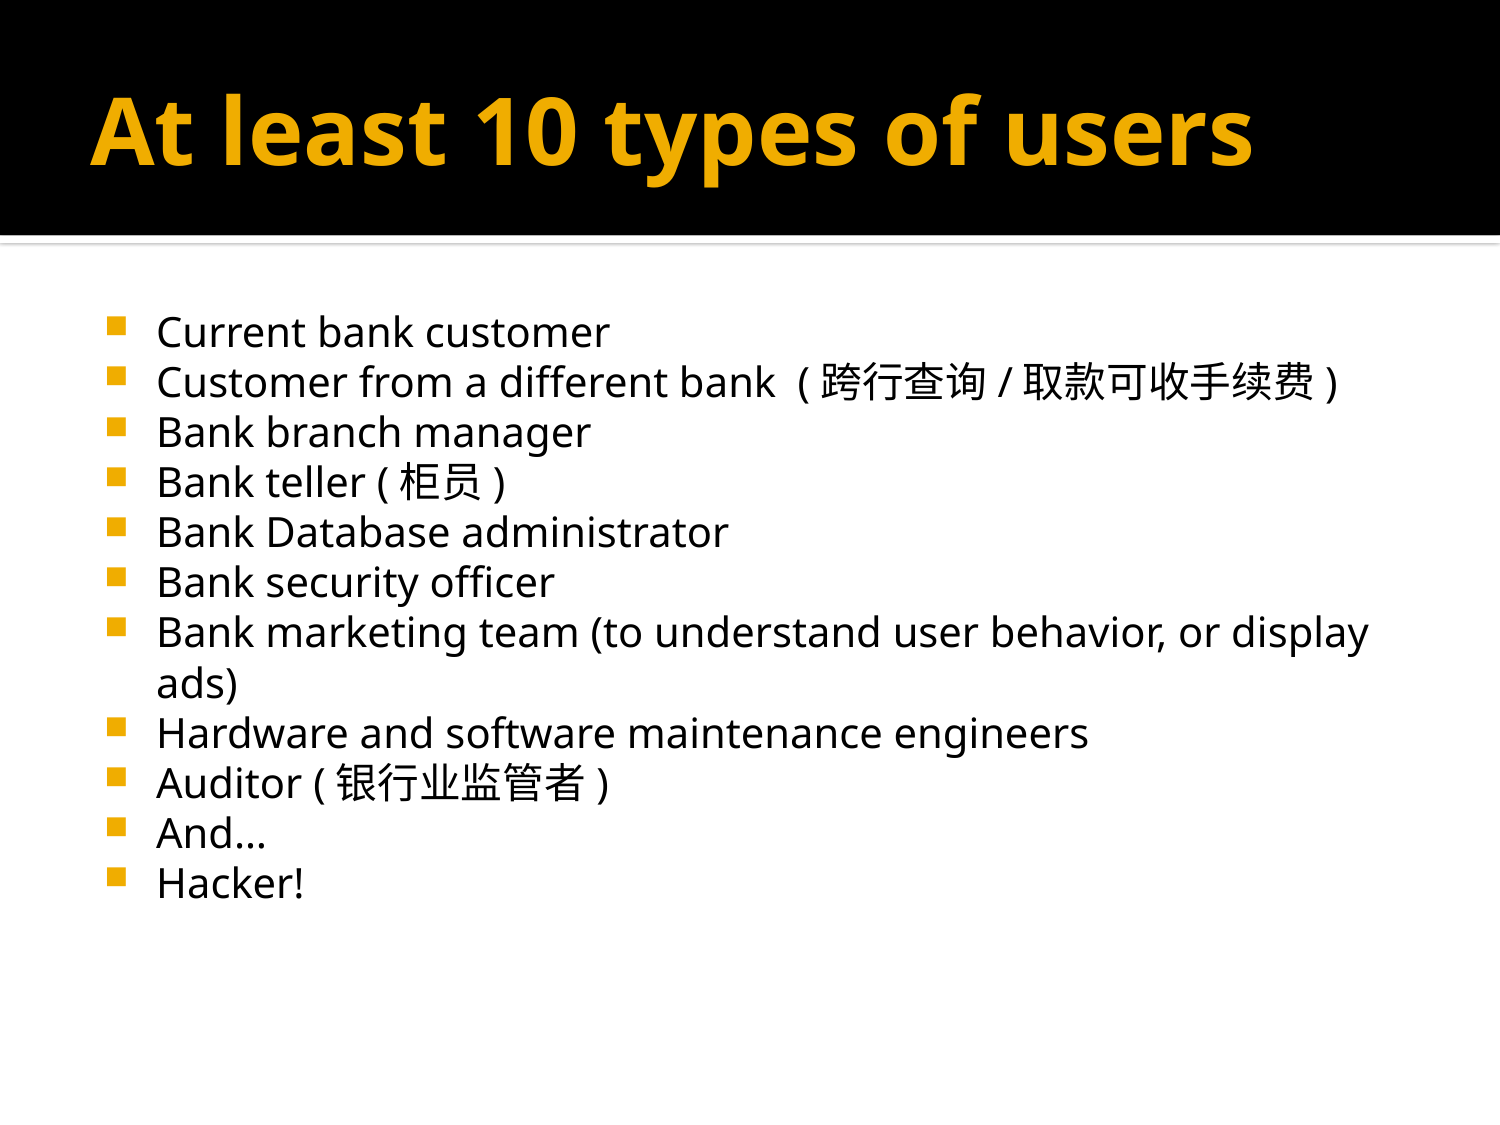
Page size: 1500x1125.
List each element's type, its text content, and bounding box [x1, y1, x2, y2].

list Current bank customer Customer from a different bank (跨行查询/取款可收手续费) Bank branch manager Bank teller (柜员) Bank Database administrator Bank security officer Bank marketing team (to understand user behavior, or display ads) Hardware and software maintenance engineers Auditor (银行业监管者) And… Hacker! [75, 291, 1425, 1050]
title At least 10 types of users [75, 25, 1425, 231]
